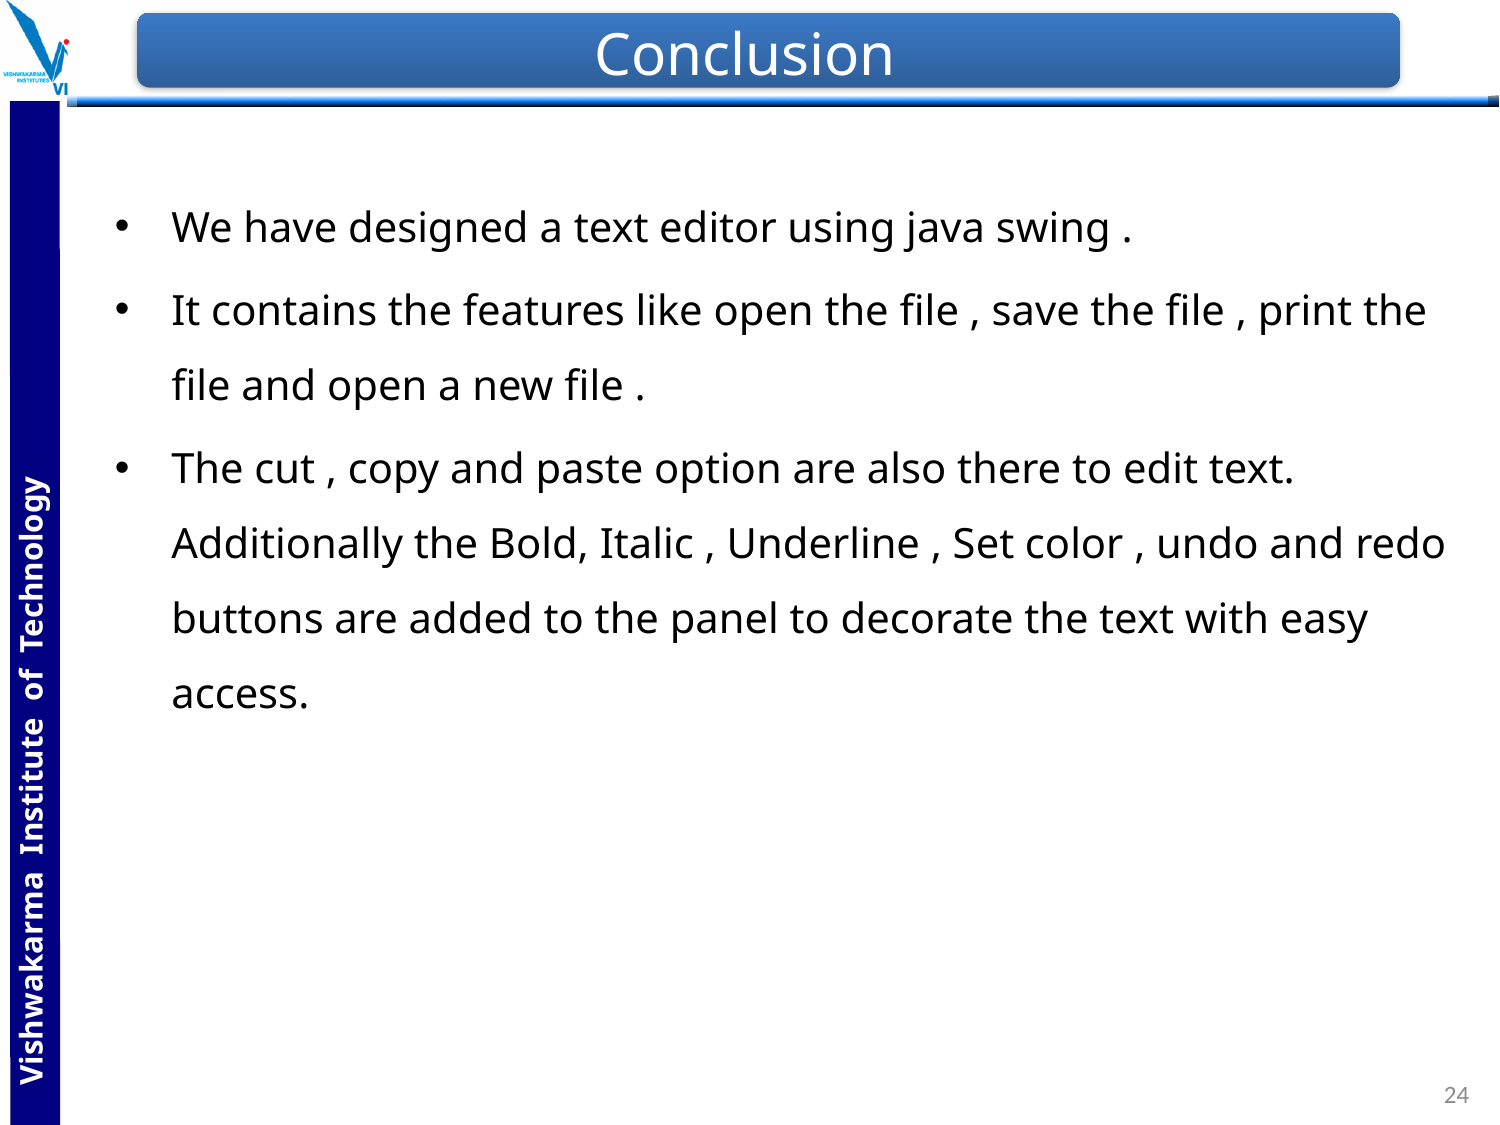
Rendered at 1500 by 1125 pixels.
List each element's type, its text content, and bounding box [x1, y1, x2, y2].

list We have designed a text editor using java swing . It contains the features like open the file , save the file , print the file and open a new file . The cut , copy and paste option are also there to edit text. Additionally the Bold, Italic , Underline , Set color , undo and redo buttons are added to the panel to decorate the text with easy access. [99, 109, 1471, 1051]
slide_number 24 [1140, 1072, 1491, 1116]
title Conclusion [270, 0, 1221, 106]
picture [67, 95, 1499, 107]
